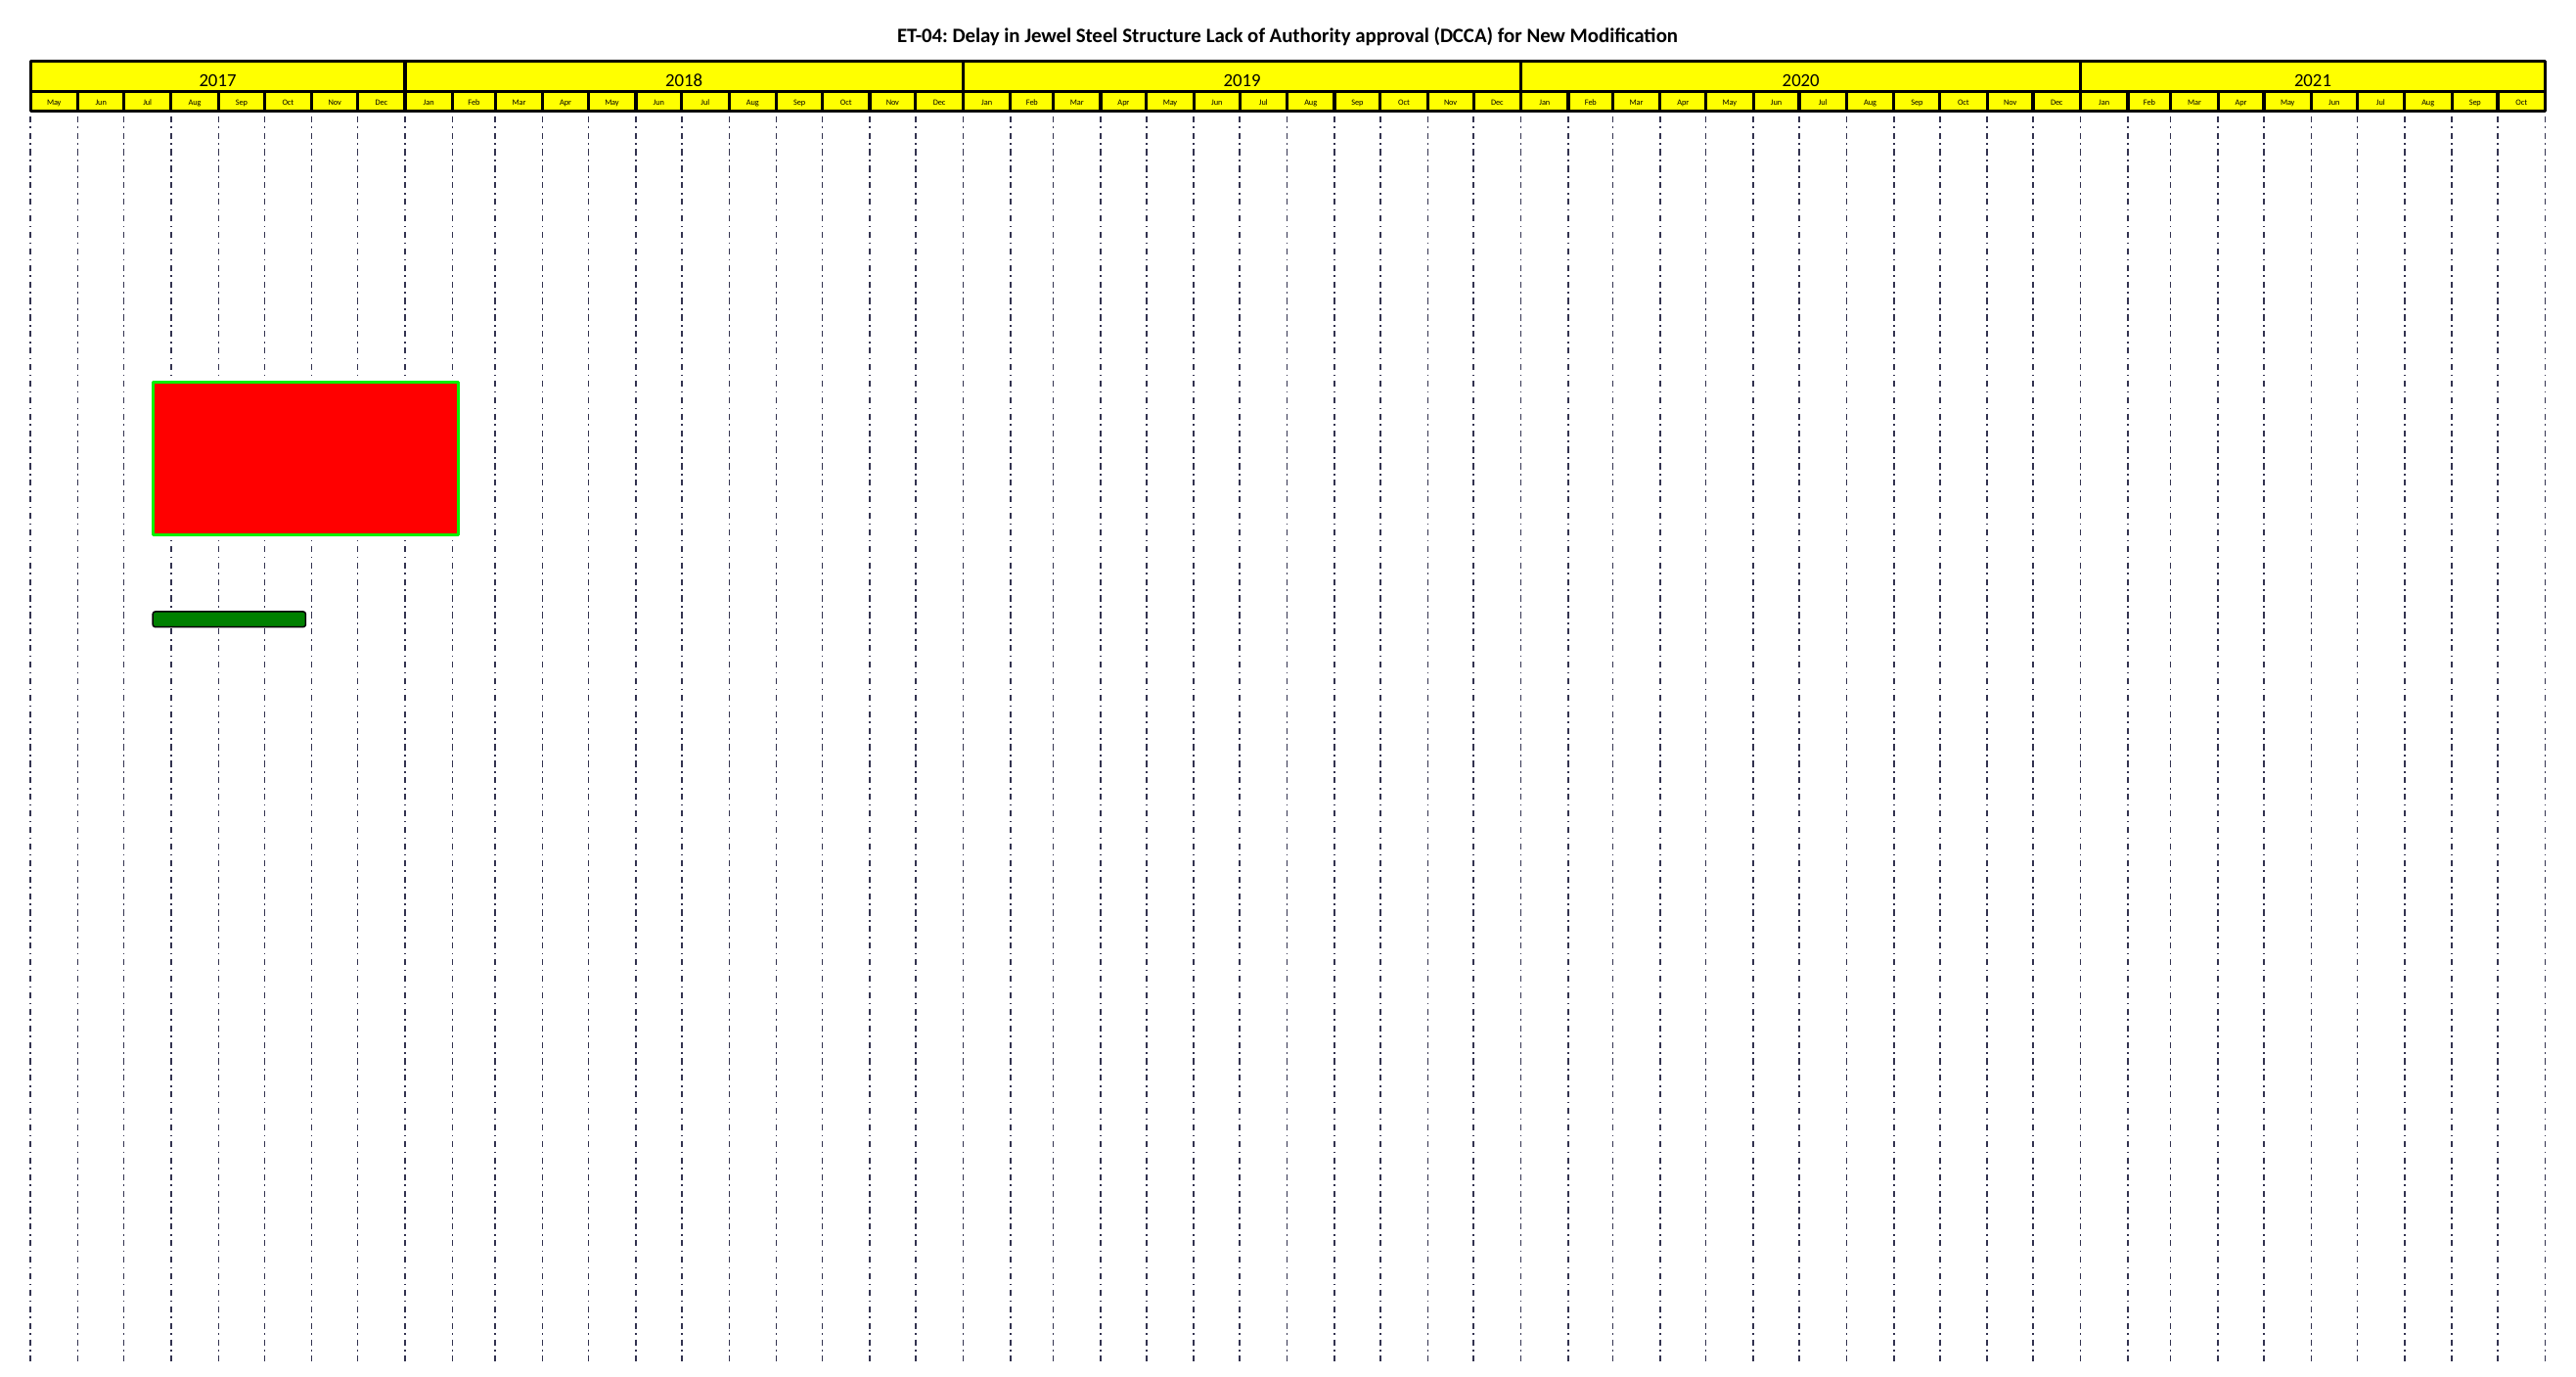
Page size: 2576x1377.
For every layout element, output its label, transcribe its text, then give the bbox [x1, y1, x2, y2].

text_box Sep [2452, 91, 2498, 112]
text_box Sep [218, 91, 264, 112]
text_box Feb [1568, 91, 1612, 112]
text_box [153, 611, 170, 627]
text_box Jan [1520, 91, 1568, 112]
text_box 2020 [1520, 61, 2080, 91]
text_box Feb [2128, 91, 2170, 112]
text_box Jul [1798, 91, 1846, 112]
text_box 2019 [963, 61, 1520, 91]
text_box May [588, 91, 635, 112]
text_box Aug [2404, 91, 2452, 112]
text_box Apr [2218, 91, 2264, 112]
text_box Nov [870, 91, 915, 112]
text_box [219, 611, 263, 627]
text_box Jun [1194, 91, 1240, 112]
text_box [153, 382, 170, 535]
text_box Oct [822, 91, 870, 112]
text_box Aug [170, 91, 218, 112]
text_box Jul [123, 91, 170, 112]
text_box 2018 [405, 61, 963, 91]
text_box Nov [1427, 91, 1473, 112]
text_box Oct [2498, 91, 2546, 112]
text_box [265, 382, 311, 535]
text_box Dec [915, 91, 963, 112]
text_box Apr [542, 91, 588, 112]
text_box Jul [681, 91, 729, 112]
text_box Nov [1987, 91, 2033, 112]
text_box [313, 382, 357, 535]
text_box Sep [1893, 91, 1939, 112]
text_box Jun [635, 91, 681, 112]
text_box [172, 611, 218, 627]
text_box Mar [1612, 91, 1659, 112]
text_box Dec [2033, 91, 2080, 112]
text_box Aug [1287, 91, 1333, 112]
text_box Mar [1053, 91, 1100, 112]
text_box Mar [495, 91, 542, 112]
text_box Apr [1659, 91, 1705, 112]
text_box Jul [2357, 91, 2404, 112]
text_box [265, 611, 306, 627]
text_box Dec [1473, 91, 1520, 112]
text_box Feb [452, 91, 495, 112]
text_box Oct [1379, 91, 1427, 112]
text_box May [1146, 91, 1194, 112]
text_box Jun [77, 91, 123, 112]
text_box May [30, 91, 77, 112]
text_box Sep [776, 91, 822, 112]
text_box Aug [1846, 91, 1893, 112]
text_box Jun [1753, 91, 1798, 112]
text_box [219, 382, 263, 535]
text_box Oct [1939, 91, 1987, 112]
text_box [406, 382, 452, 535]
text_box Jan [963, 91, 1010, 112]
text_box Nov [311, 91, 357, 112]
text_box Jun [2311, 91, 2357, 112]
text_box May [1705, 91, 1753, 112]
text_box [453, 382, 459, 535]
text_box Aug [729, 91, 776, 112]
text_box 2021 [2080, 61, 2546, 91]
text_box May [2264, 91, 2311, 112]
text_box Mar [2170, 91, 2218, 112]
text_box Apr [1100, 91, 1146, 112]
text_box Sep [1333, 91, 1379, 112]
text_box Jul [1240, 91, 1287, 112]
text_box 2017 [30, 61, 405, 91]
text_box ET-04: Delay in Jewel Steel Structure Lack of Authority approval (DCCA) for New Modification [30, 15, 2546, 55]
text_box [358, 382, 404, 535]
text_box Jan [404, 91, 452, 112]
text_box Feb [1010, 91, 1053, 112]
text_box Jan [2080, 91, 2128, 112]
text_box Dec [357, 91, 404, 112]
text_box [172, 382, 218, 535]
text_box Oct [264, 91, 311, 112]
